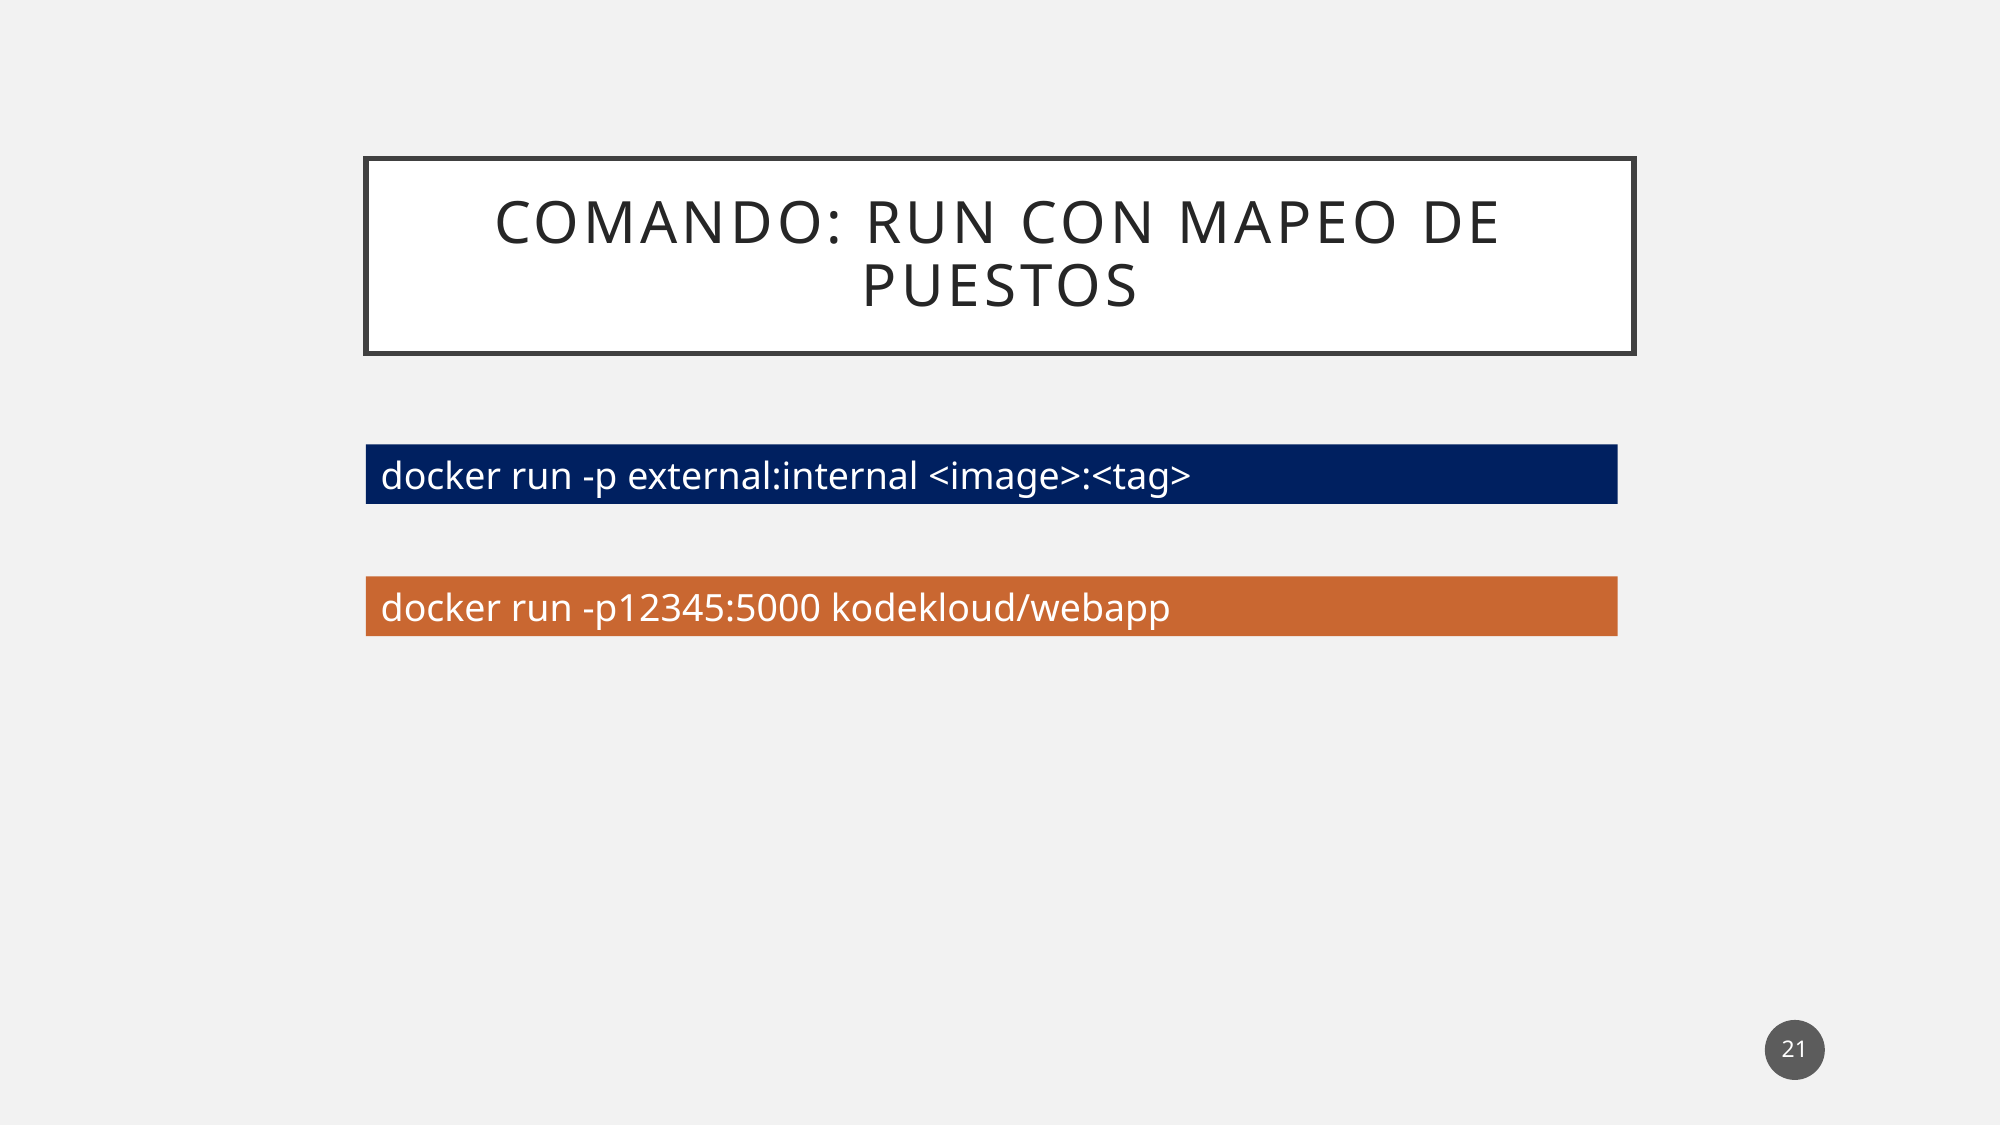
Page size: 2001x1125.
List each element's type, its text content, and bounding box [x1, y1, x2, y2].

title COMANDO: RUN con mapeo de puestos [363, 156, 1637, 356]
text_box docker run -p12345:5000 kodekloud/webapp [365, 576, 1618, 637]
slide_number 21 [1764, 1019, 1825, 1080]
text_box docker run -p external:internal <image>:<tag> [365, 444, 1618, 504]
